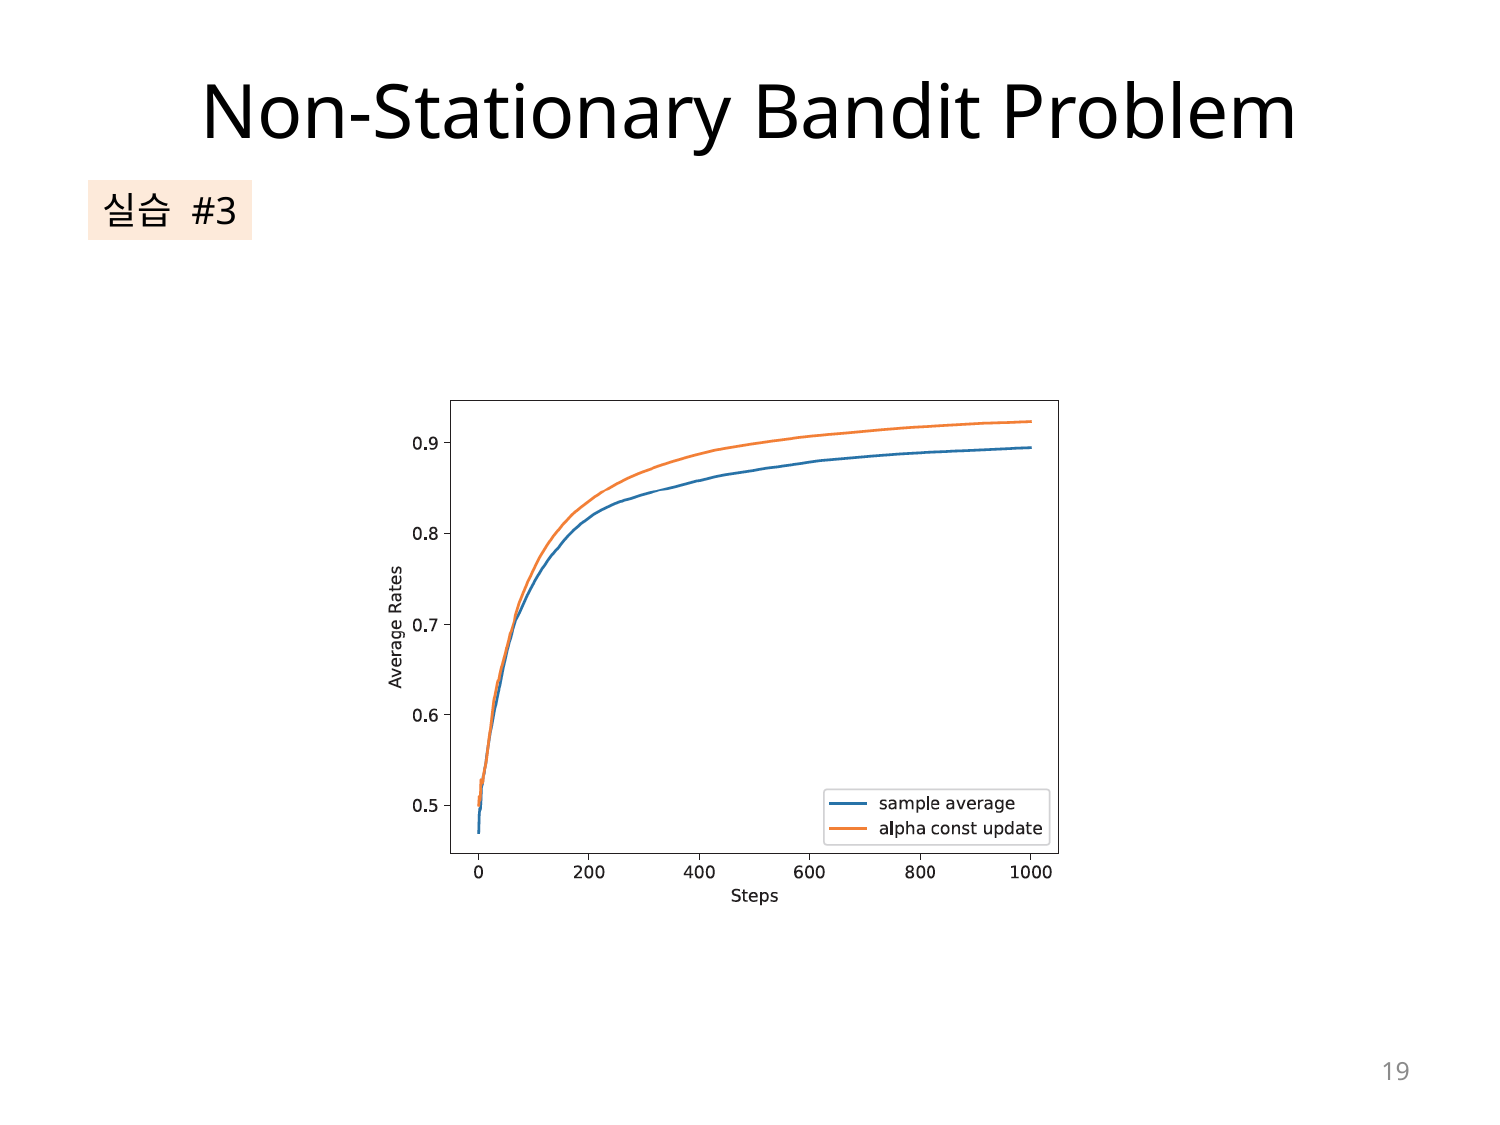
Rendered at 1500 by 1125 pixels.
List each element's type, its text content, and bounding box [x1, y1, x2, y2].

slide_number 19 [1074, 1042, 1425, 1103]
title Non-Stationary Bandit Problem [75, 45, 1425, 173]
picture [373, 385, 1072, 919]
text_box 실습 #3 [88, 180, 252, 240]
